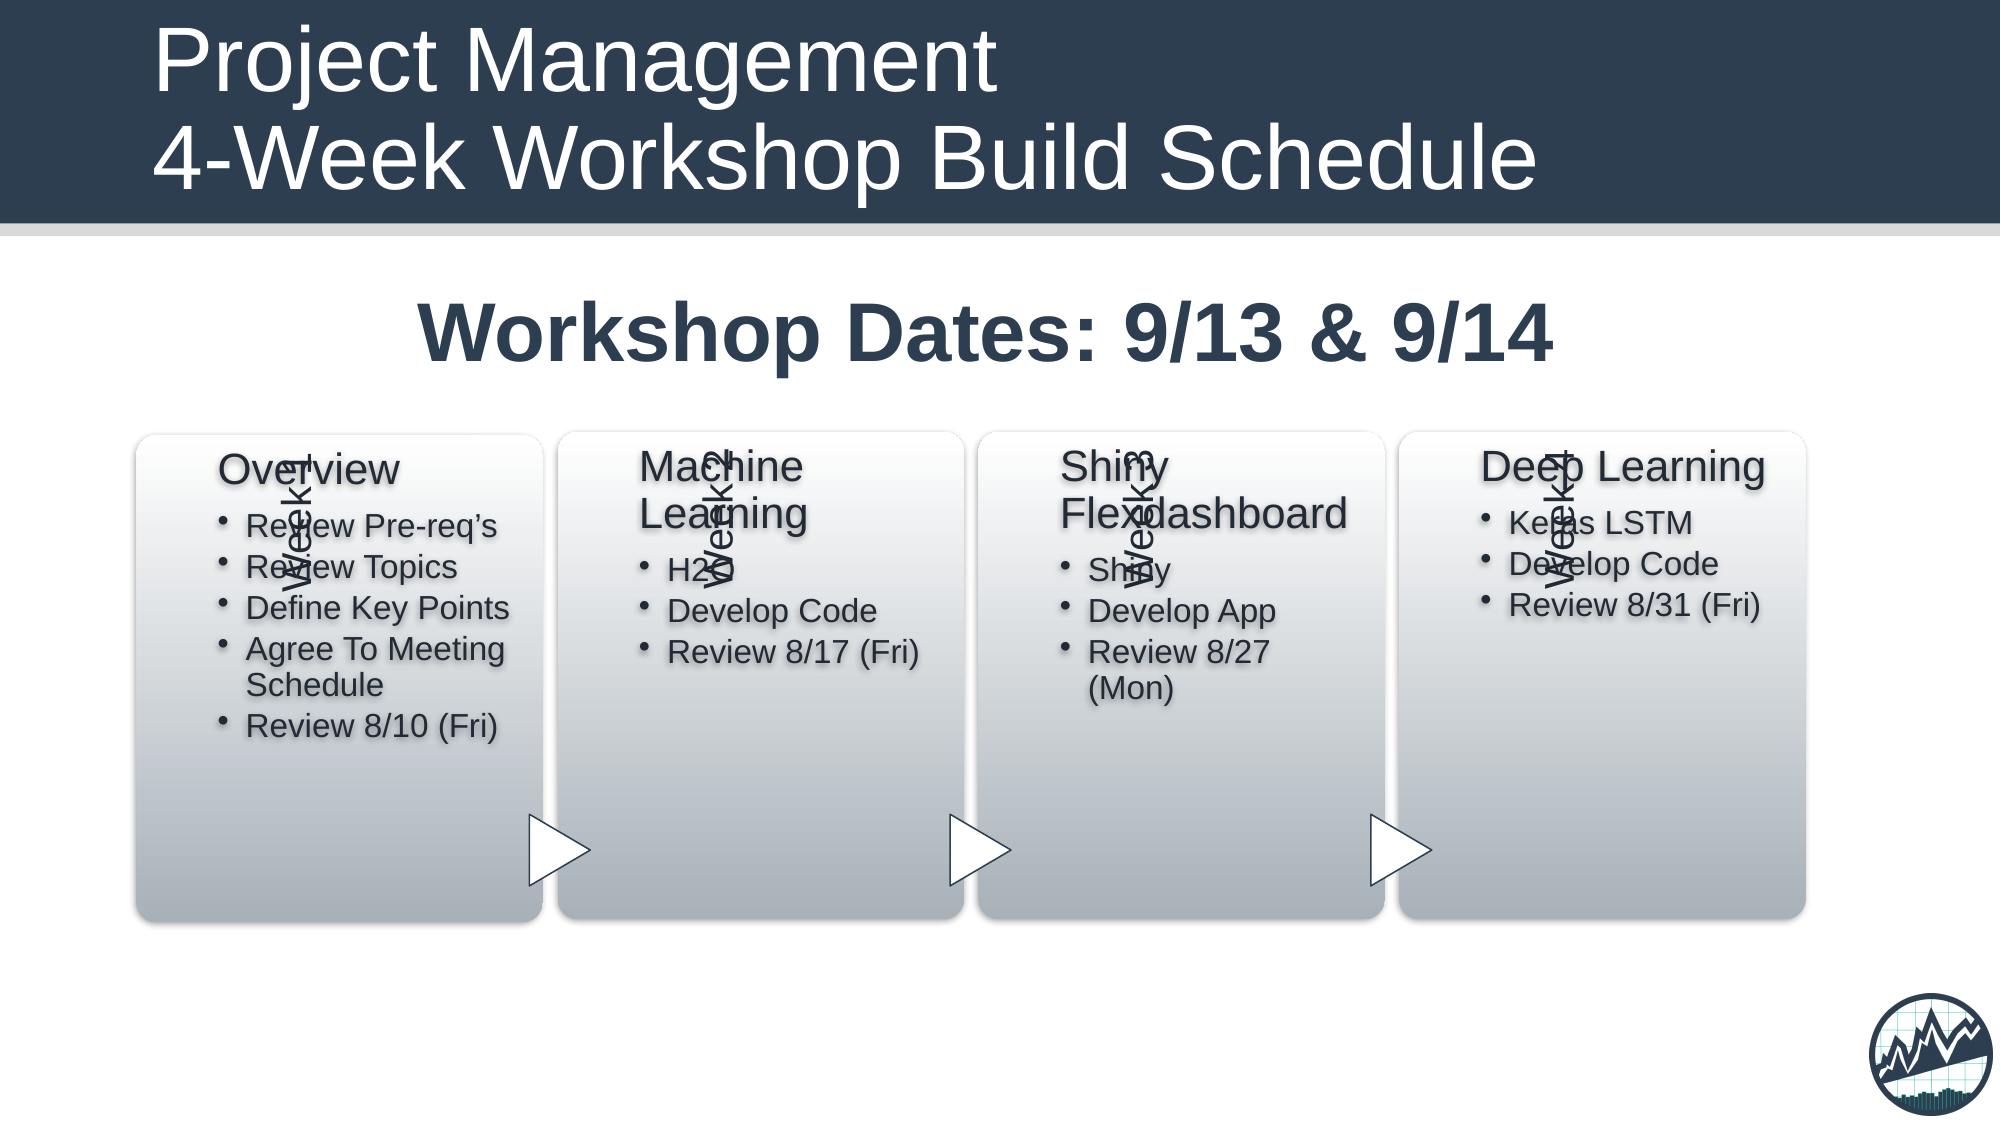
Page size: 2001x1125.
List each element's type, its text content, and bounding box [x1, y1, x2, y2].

picture [1869, 993, 1993, 1116]
title Project Management 4-Week Workshop Build Schedule [137, 23, 1863, 199]
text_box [136, 325, 1807, 1026]
list Workshop Dates: 9/13 & 9/14 [80, 274, 1863, 450]
